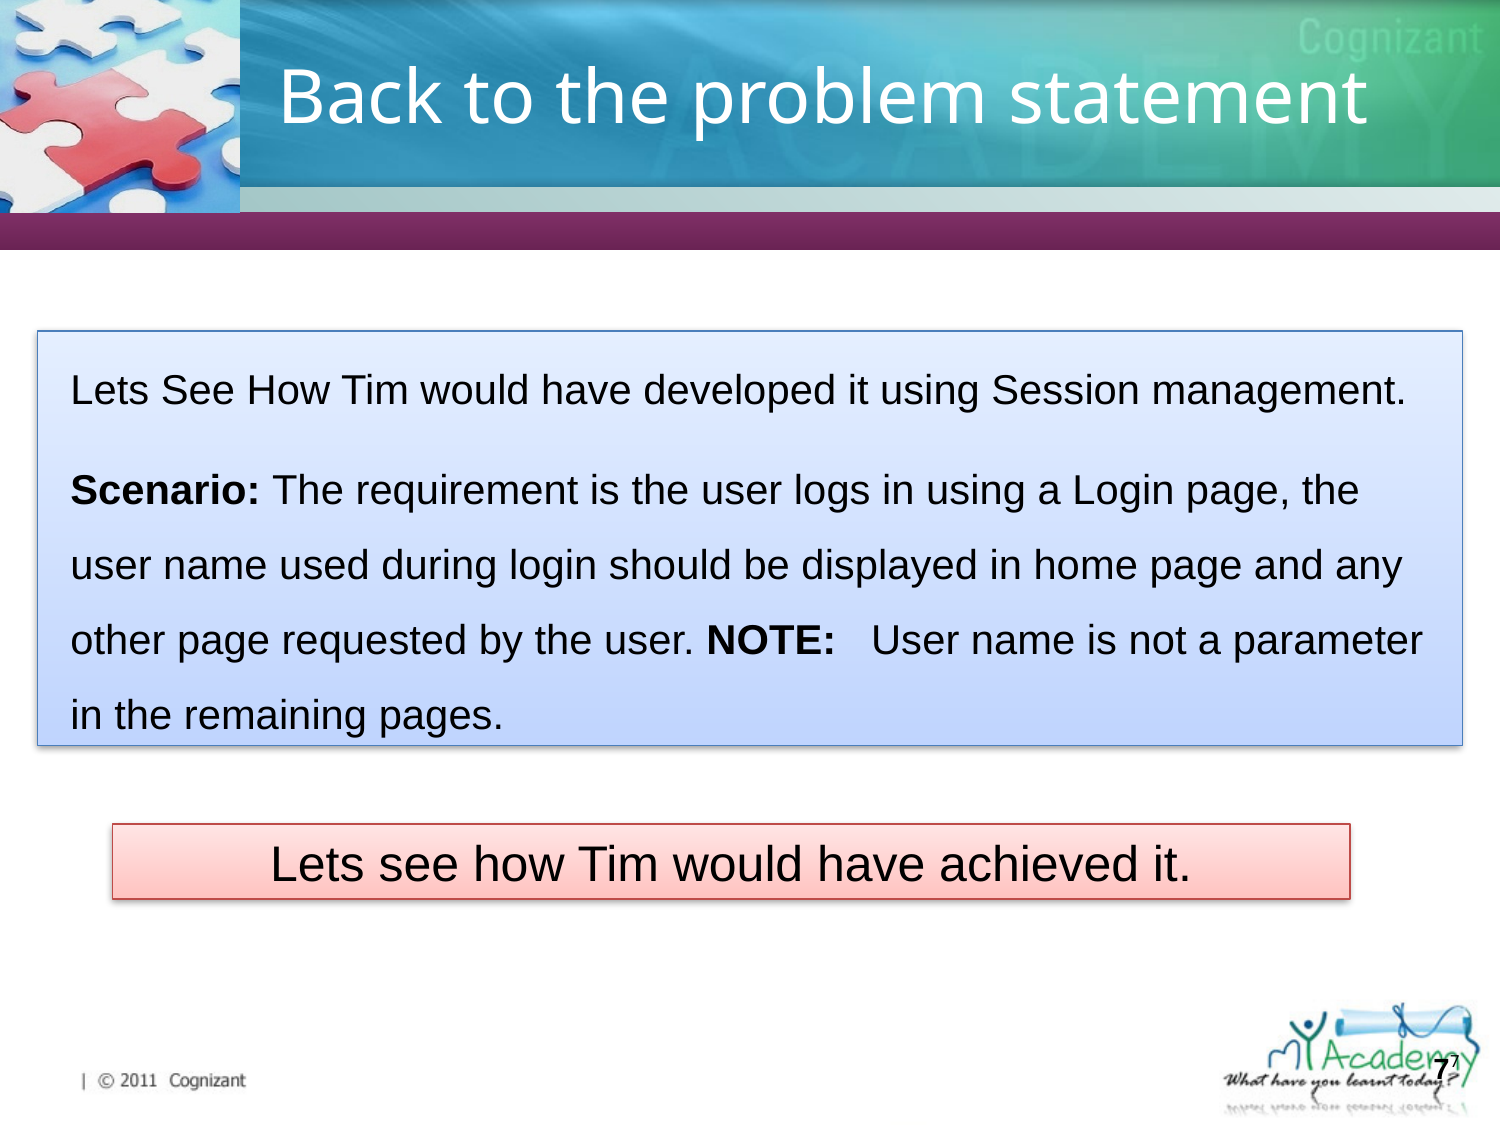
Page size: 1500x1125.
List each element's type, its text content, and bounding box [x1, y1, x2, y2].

text_box 7 [1418, 1042, 1492, 1096]
text_box Lets see how Tim would have achieved it. [112, 823, 1351, 900]
title Back to the problem statement [262, 0, 1500, 188]
picture [0, 0, 262, 213]
text_box Lets See How Tim would have developed it using Session management. Scenario: The requirement is the user logs in using a Login page, the user name used during login should be displayed in home page and any other page requested by the user. NOTE: User name is not a parameter in the remaining pages. [37, 330, 1463, 746]
picture [0, 250, 1500, 1125]
